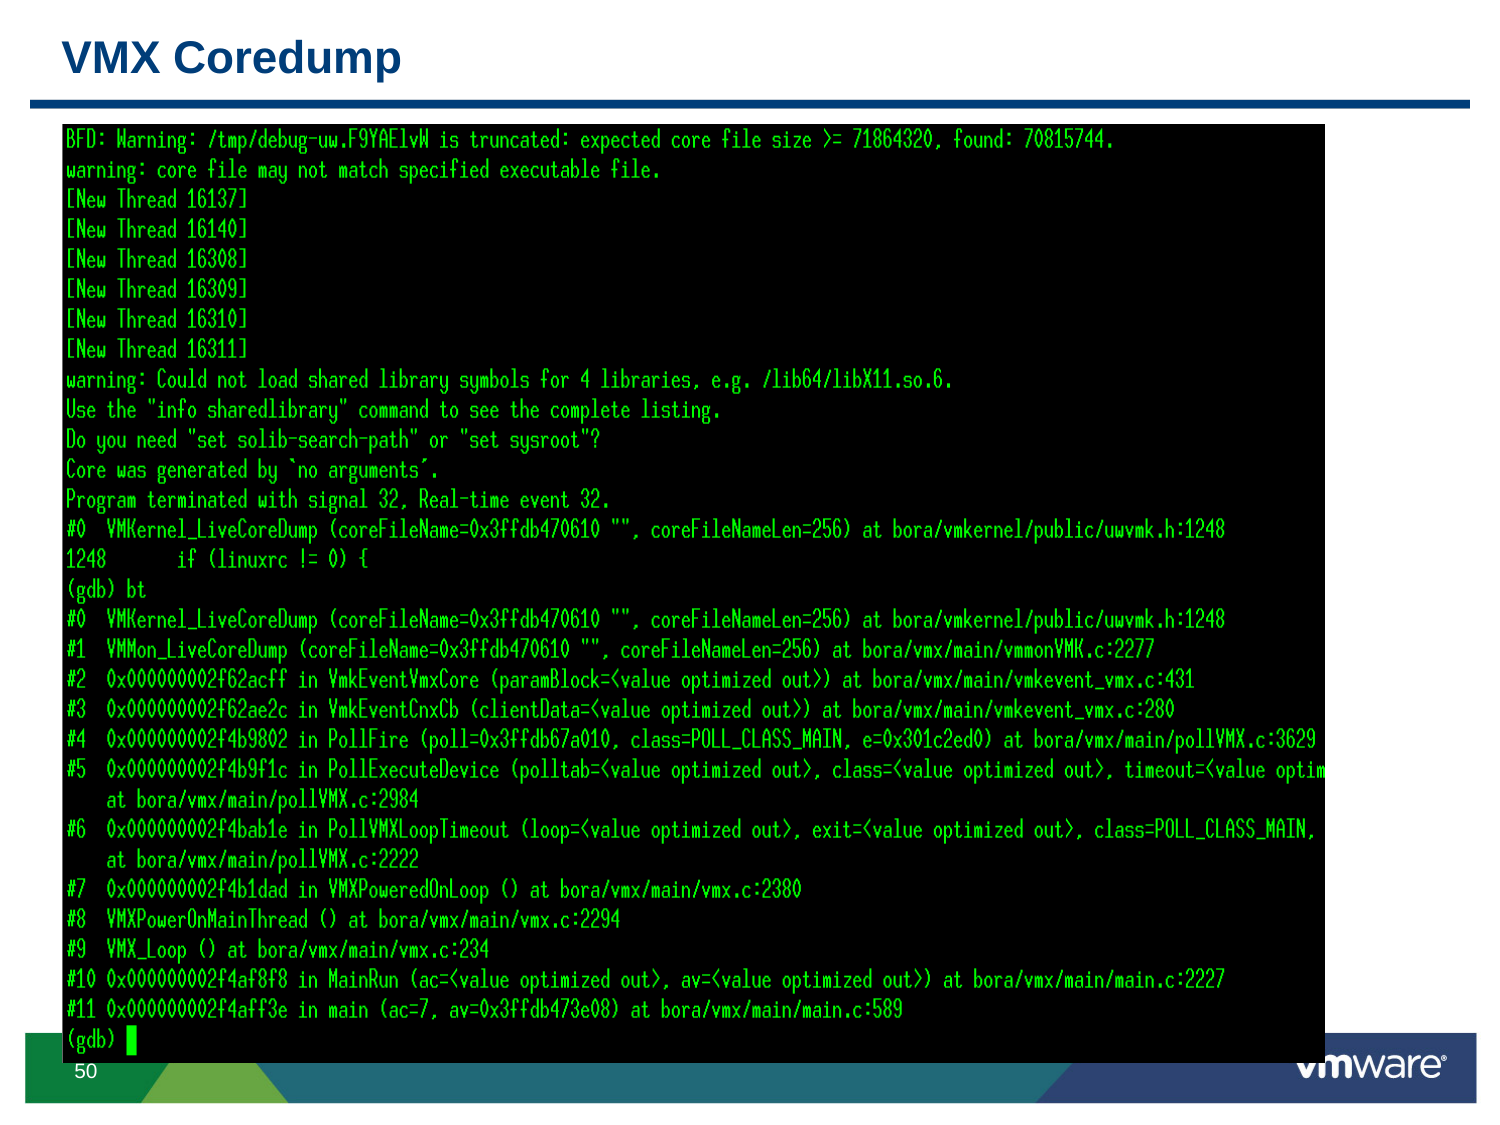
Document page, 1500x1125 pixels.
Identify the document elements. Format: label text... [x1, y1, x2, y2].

picture [0, 0, 1500, 1125]
title VMX Coredump [61, 28, 1452, 83]
